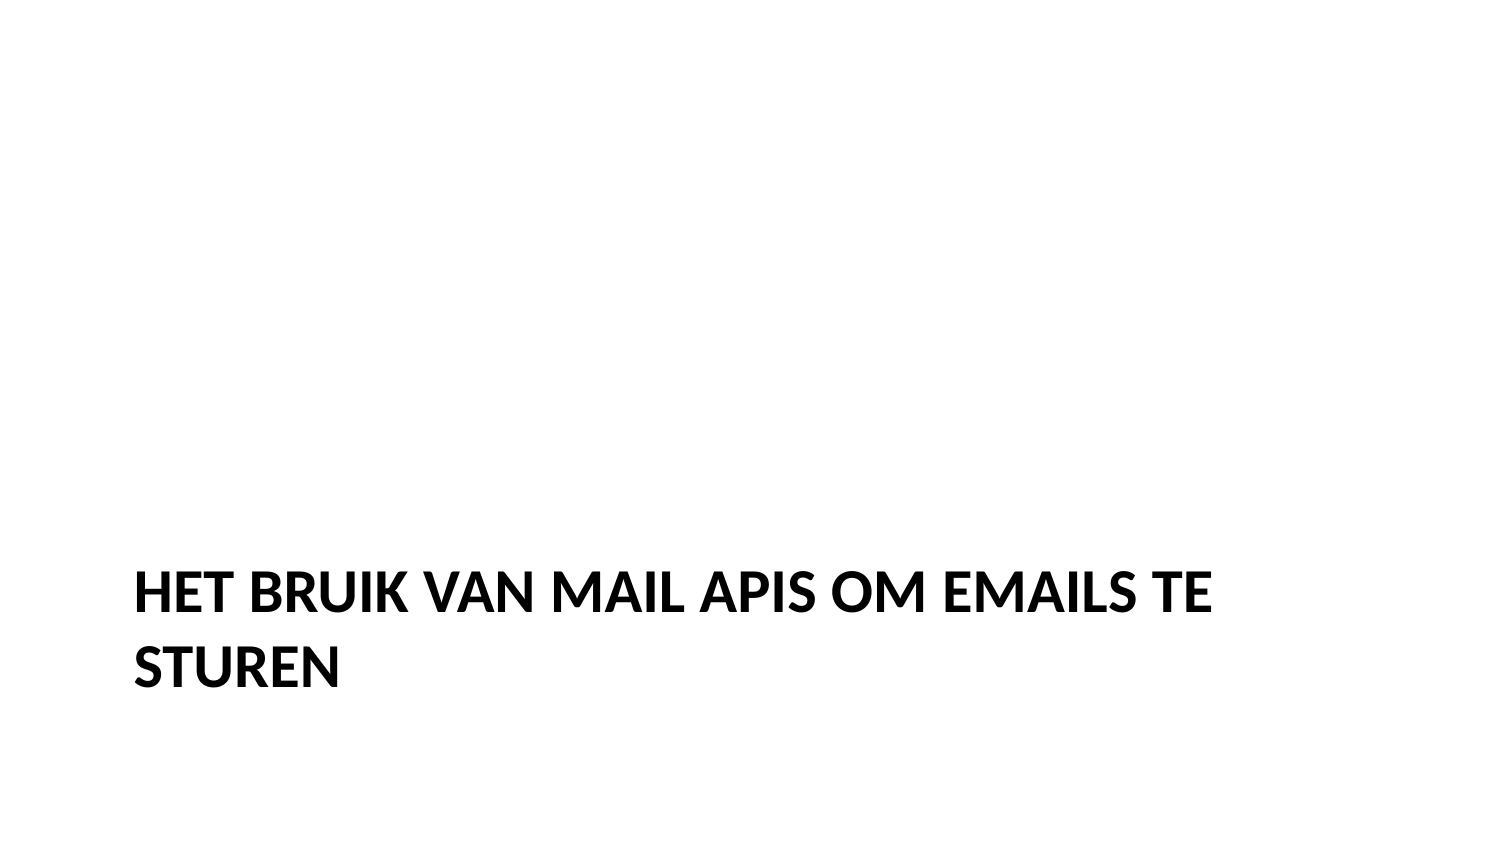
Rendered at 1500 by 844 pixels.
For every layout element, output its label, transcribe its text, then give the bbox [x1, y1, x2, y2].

title Het bruik van Mail APIs om emails te sturen [118, 542, 1394, 710]
